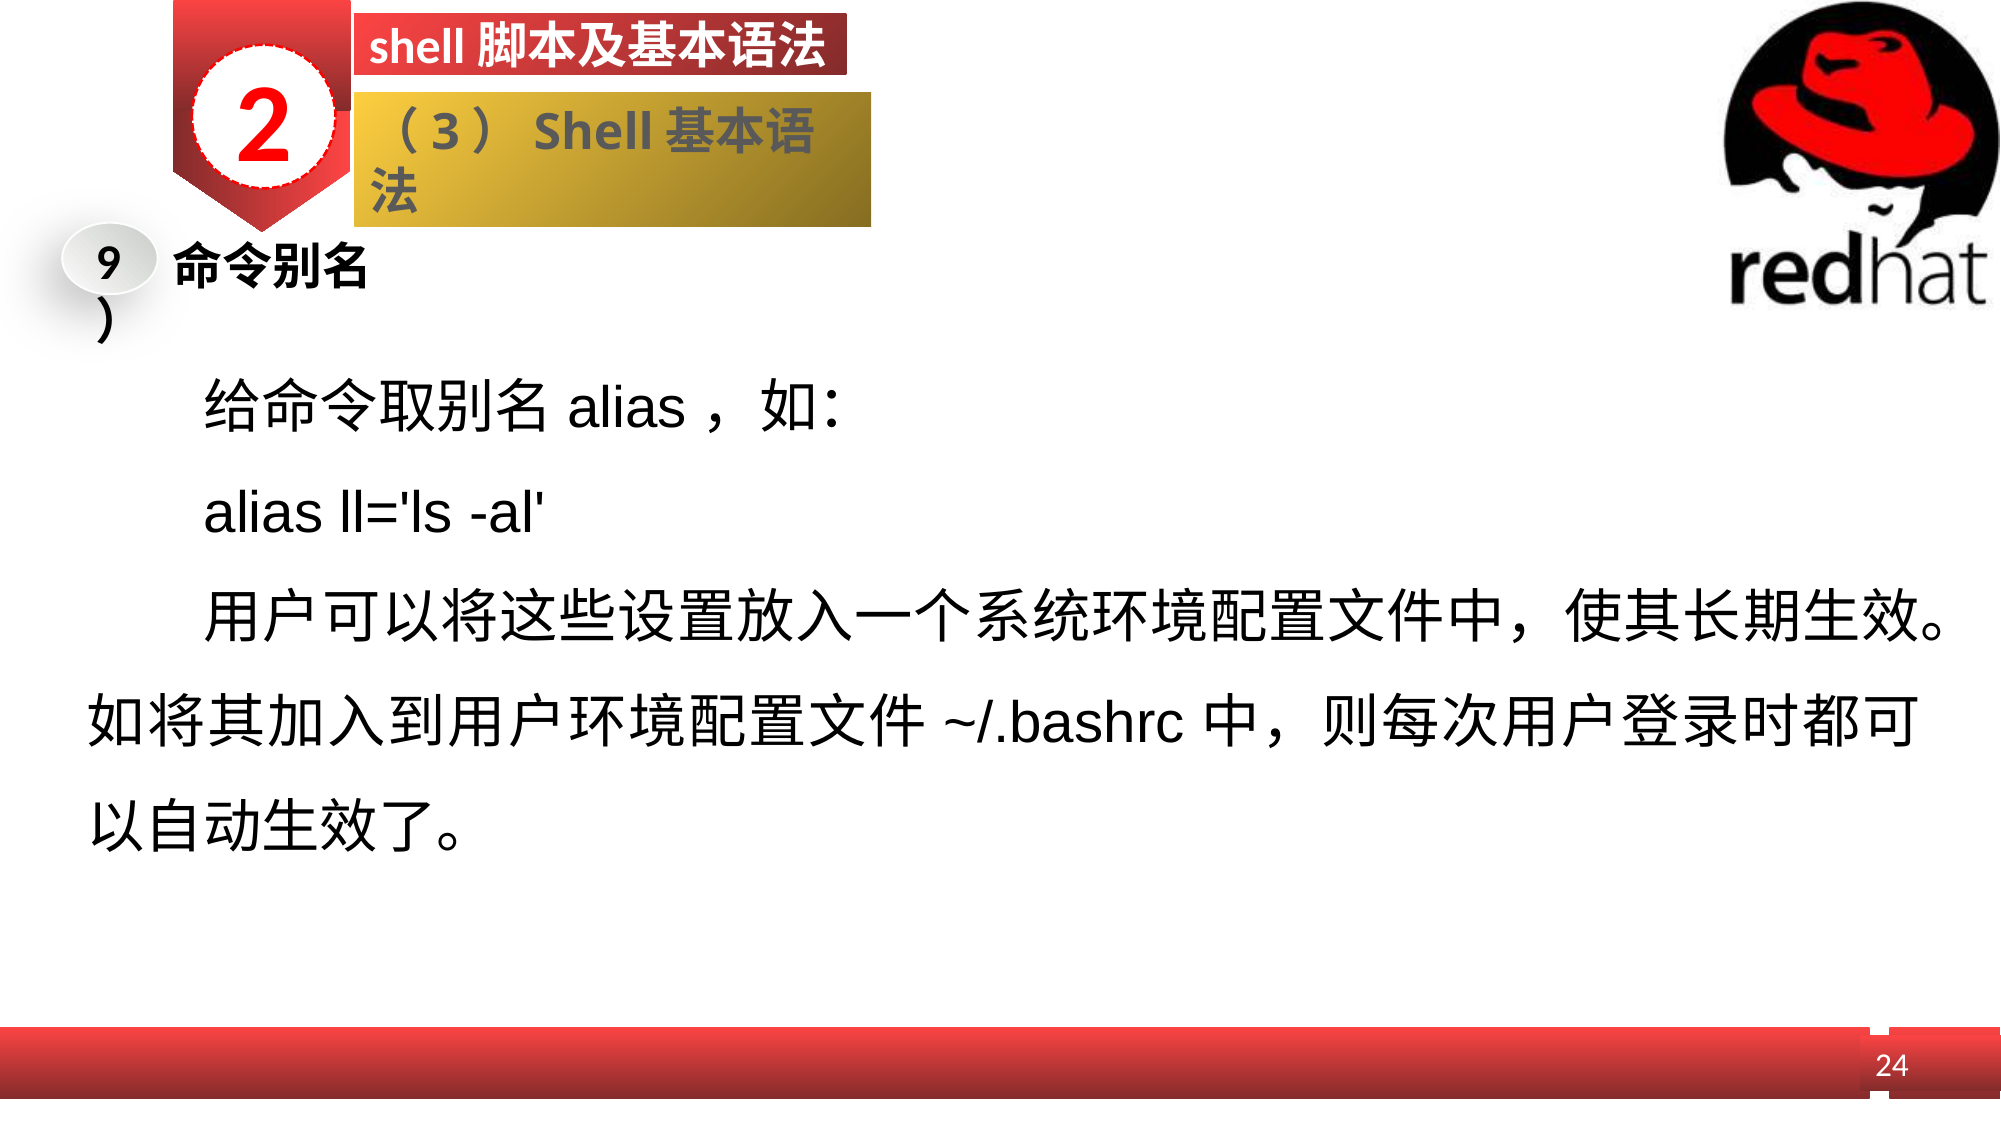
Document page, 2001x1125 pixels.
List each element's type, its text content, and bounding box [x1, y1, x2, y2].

picture [1715, 0, 2000, 315]
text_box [61, 222, 548, 303]
text_box （3）Shell基本语法 [354, 92, 872, 227]
text_box 2 [189, 42, 338, 191]
text_box shell脚本及基本语法 [352, 12, 848, 76]
text_box 给命令取别名alias，如： alias ll='ls -al' 用户可以将这些设置放入一个系统环境配置文件中，使其长期生效。如将其加入到用户环境配置文件~/.bashrc中，则每次用户登录时都可以自动生效了。 [72, 327, 1936, 867]
